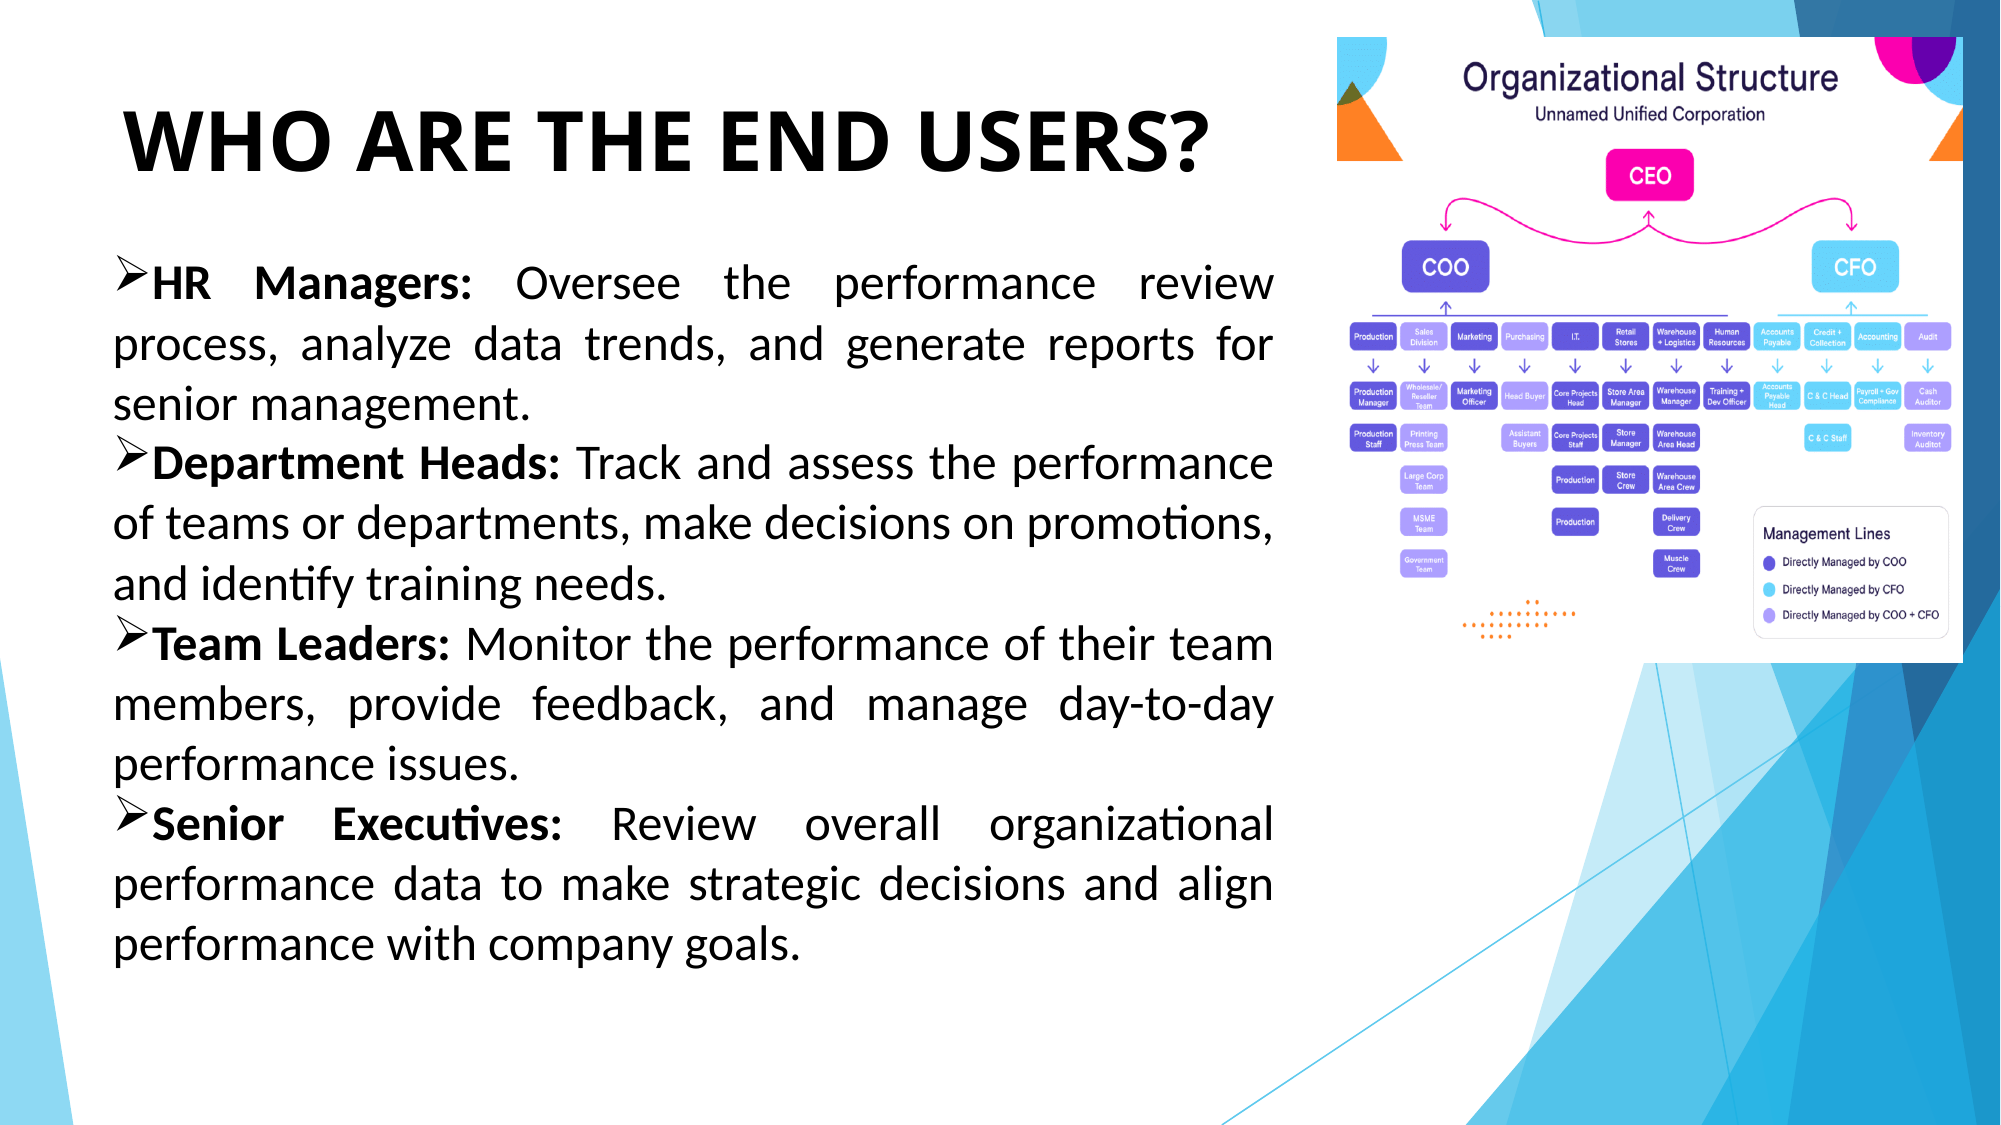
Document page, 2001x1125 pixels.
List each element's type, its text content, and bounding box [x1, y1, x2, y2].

title WHO ARE THE END USERS? [123, 87, 1332, 189]
list HR Managers: Oversee the performance review process, analyze data trends, and generate reports for senior management. Department Heads: Track and assess the performance of teams or departments, make decisions on promotions, and identify training needs. Team Leaders: Monitor the performance of their team members, provide feedback, and manage day-to-day performance issues. Senior Executives: Review overall organizational performance data to make strategic decisions and align performance with company goals. [112, 249, 1275, 1071]
picture [1337, 37, 1963, 663]
